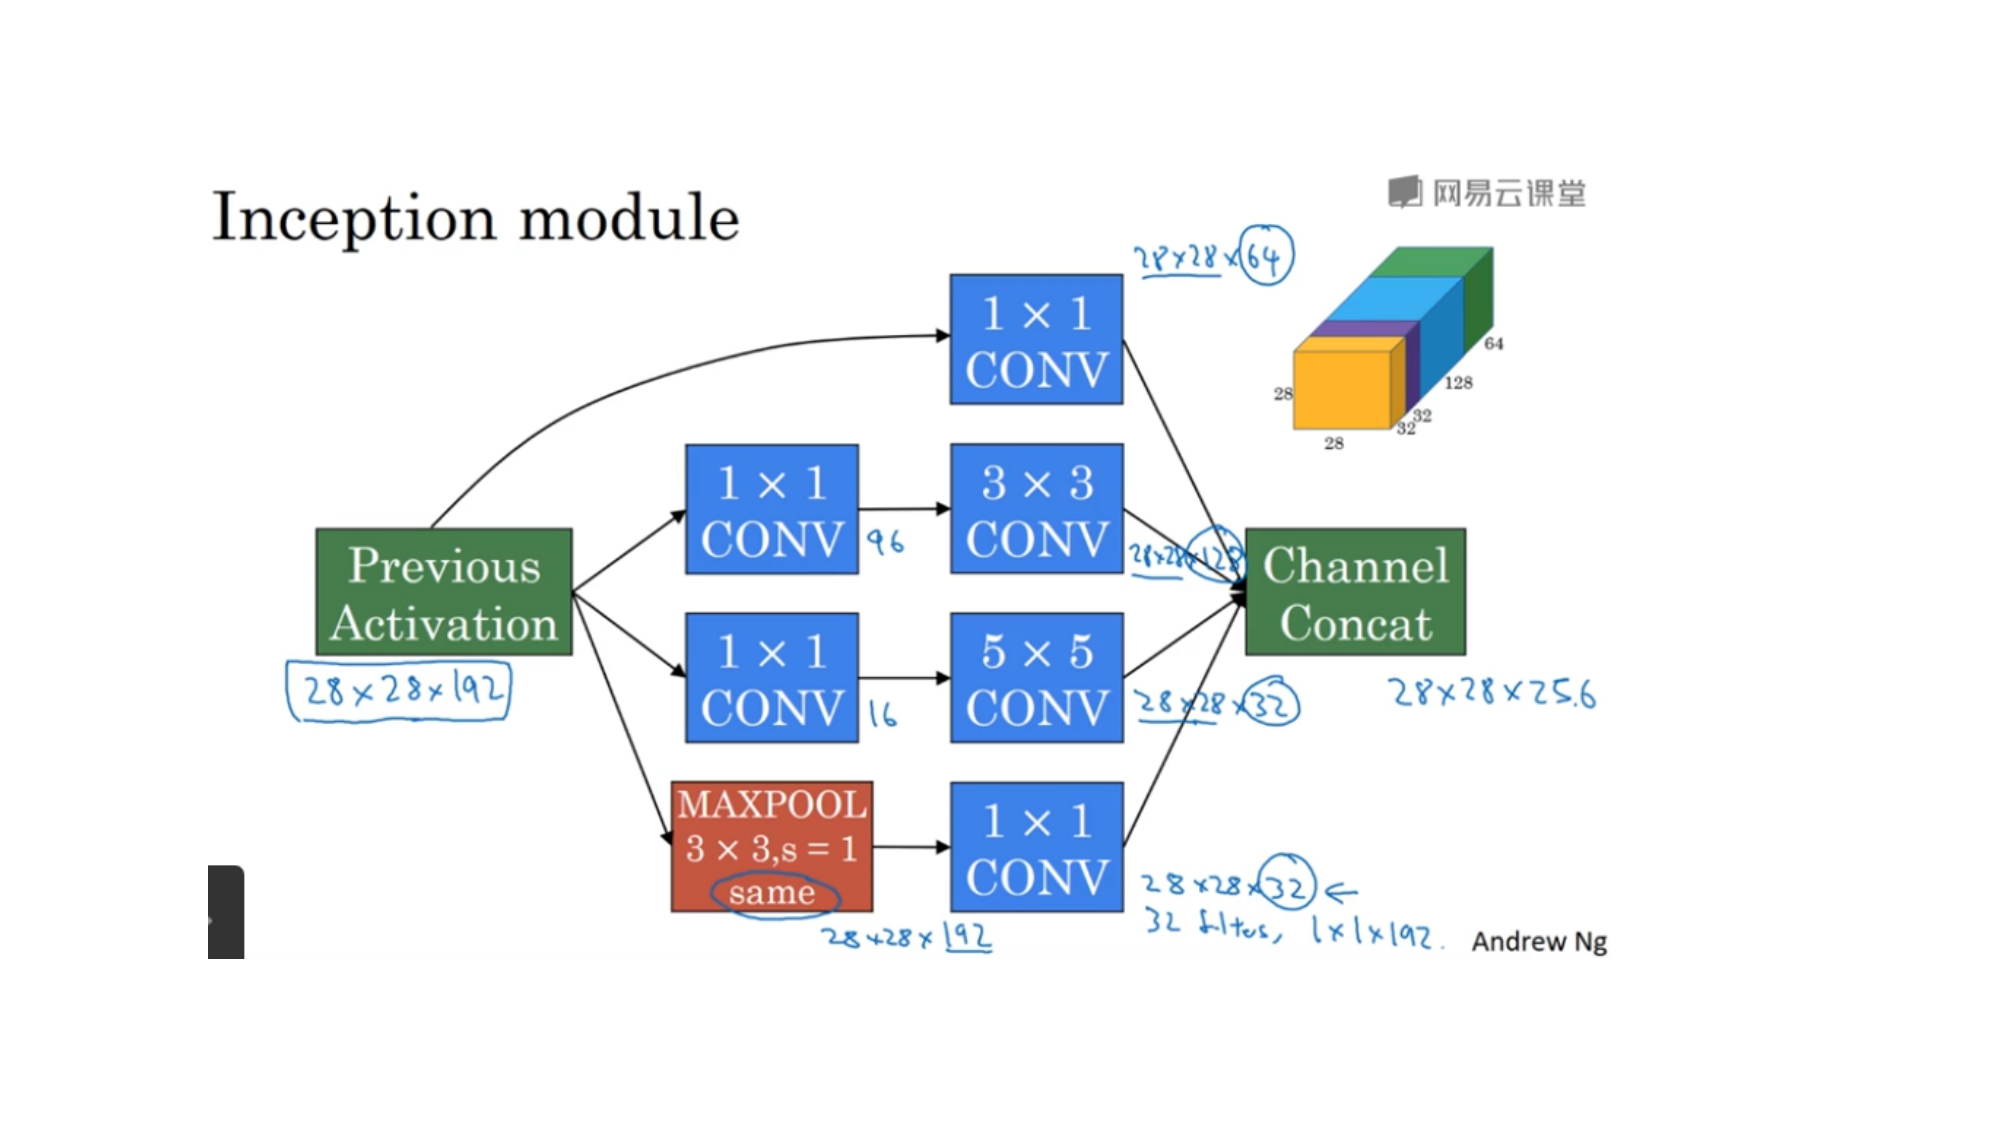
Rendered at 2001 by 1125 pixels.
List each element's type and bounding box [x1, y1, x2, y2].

list [208, 166, 1620, 959]
